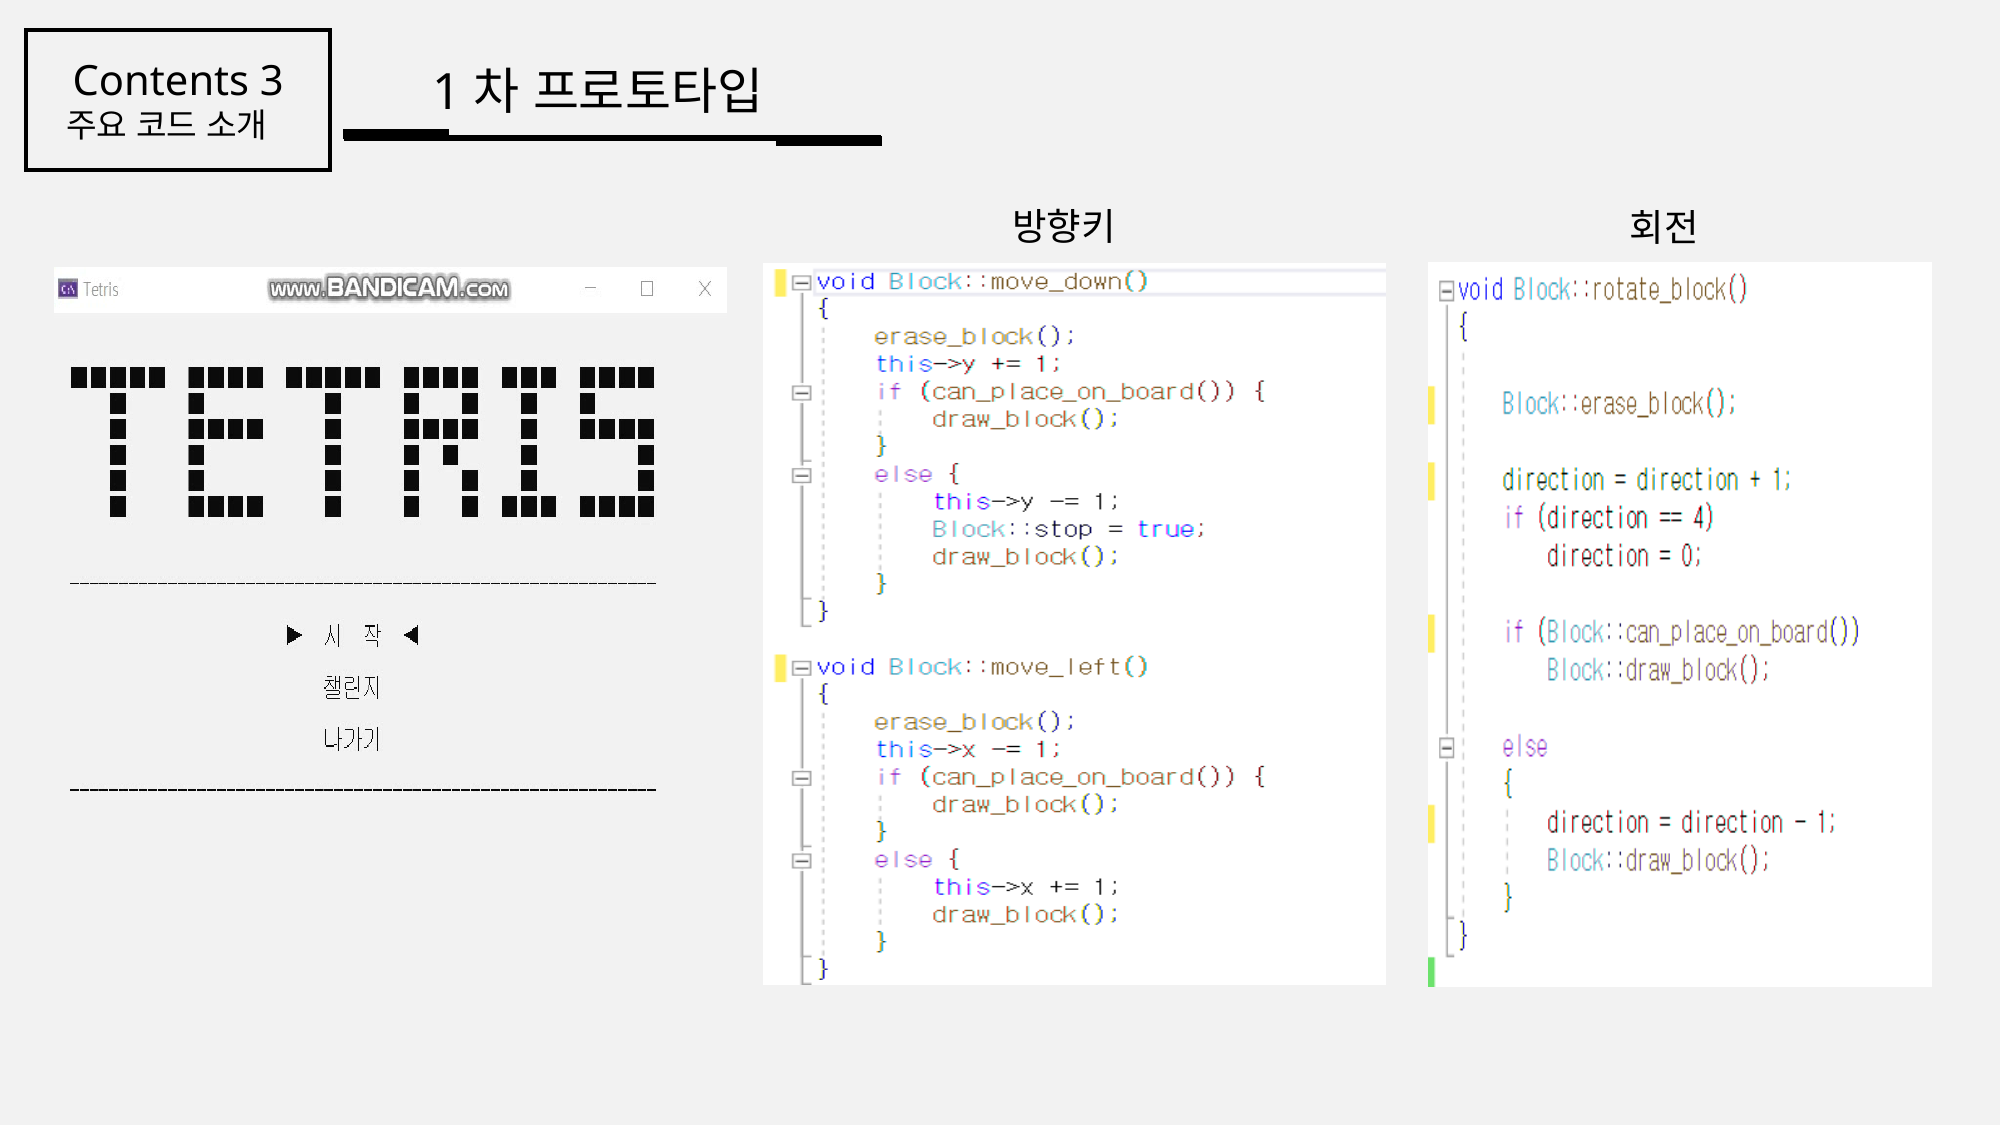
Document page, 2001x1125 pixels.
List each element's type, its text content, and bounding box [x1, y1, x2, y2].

picture [1428, 262, 1932, 987]
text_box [53, 266, 727, 1089]
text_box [343, 130, 881, 145]
picture [763, 263, 1386, 985]
text_box 방향키 [997, 196, 1230, 256]
text_box 1차 프로토타입 [417, 51, 1378, 127]
text_box 회전 [1615, 196, 1870, 256]
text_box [26, 29, 330, 171]
